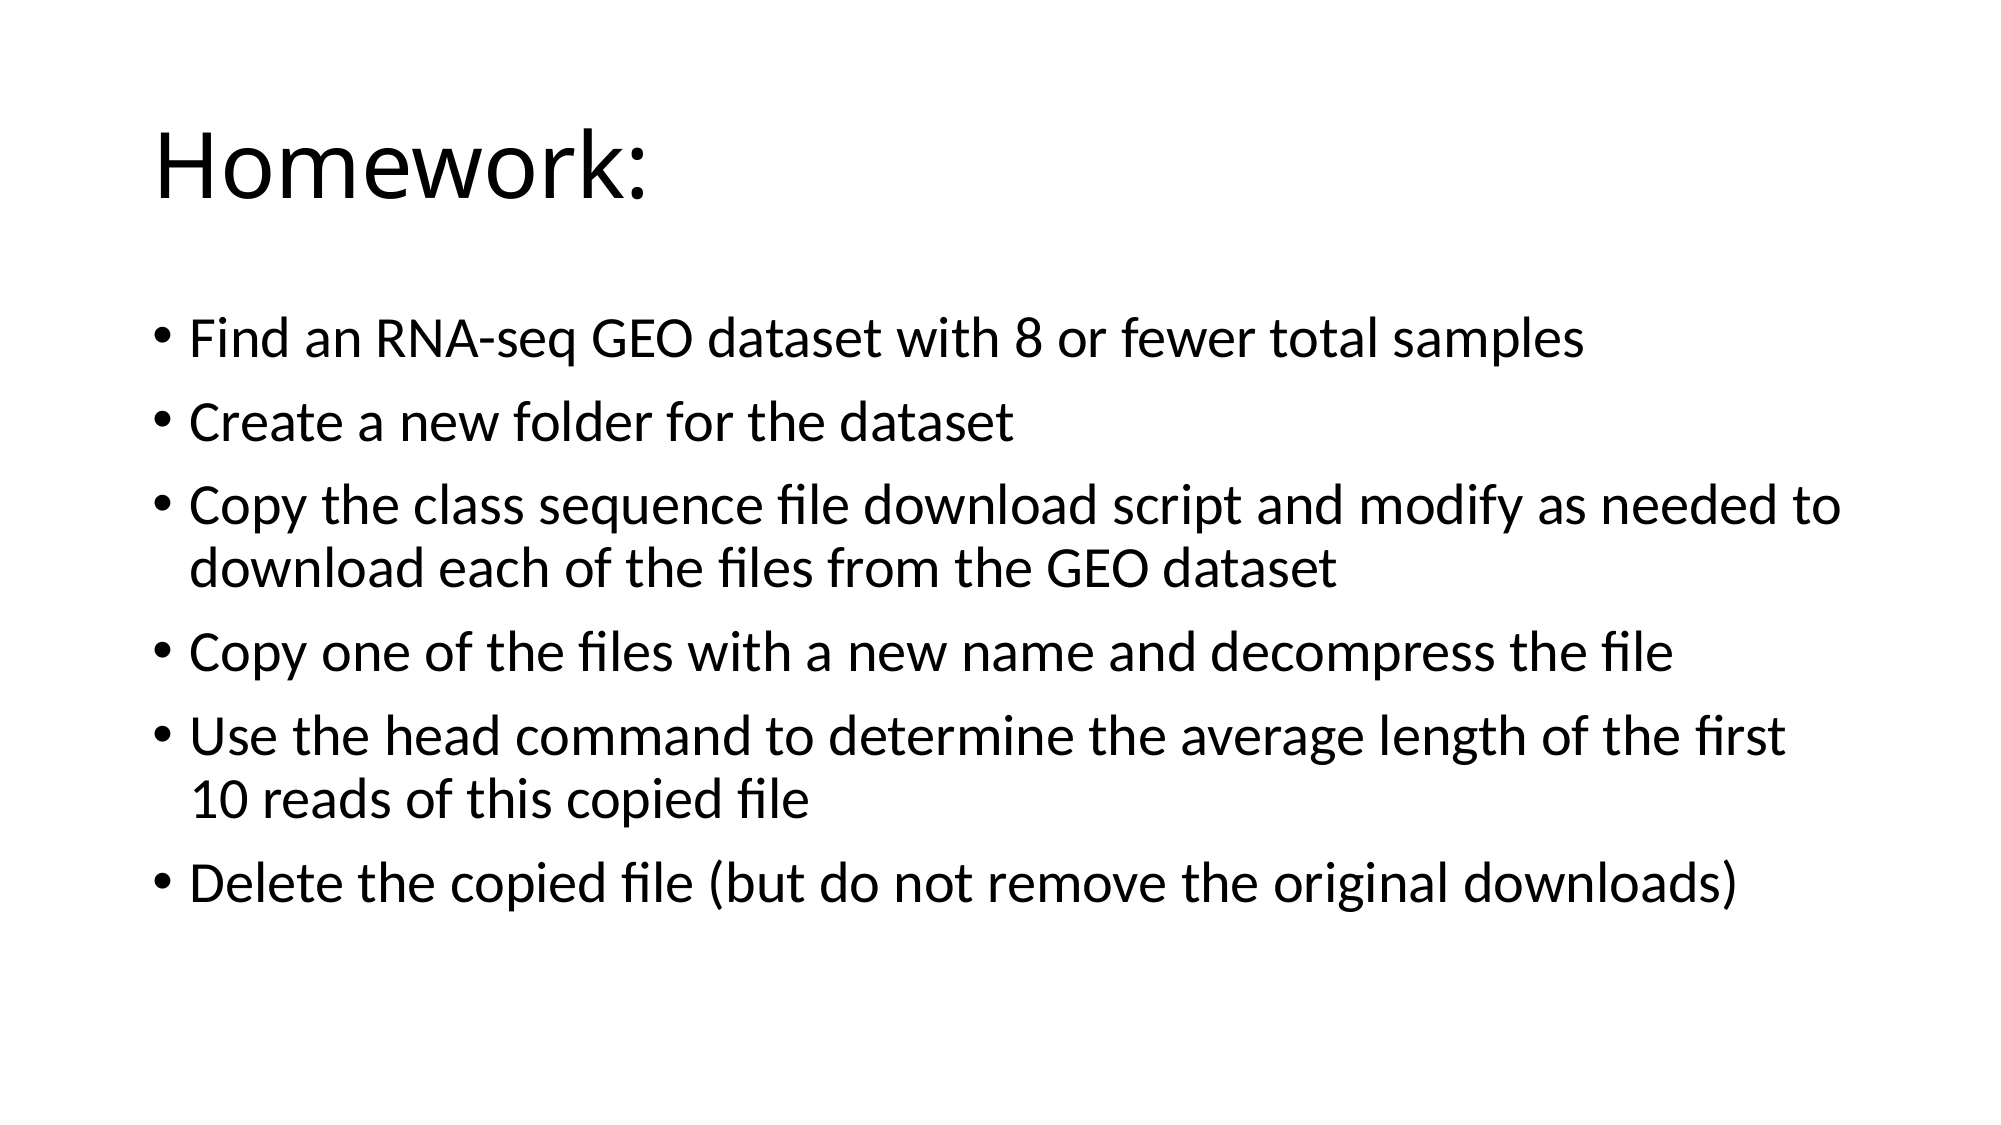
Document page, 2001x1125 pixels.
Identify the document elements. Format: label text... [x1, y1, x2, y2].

title Homework: [137, 59, 1863, 278]
list Find an RNA-seq GEO dataset with 8 or fewer total samples Create a new folder for the dataset Copy the class sequence file download script and modify as needed to download each of the files from the GEO dataset Copy one of the files with a new name and decompress the file Use the head command to determine the average length of the first 10 reads of this copied file Delete the copied file (but do not remove the original downloads) [137, 299, 1863, 1014]
